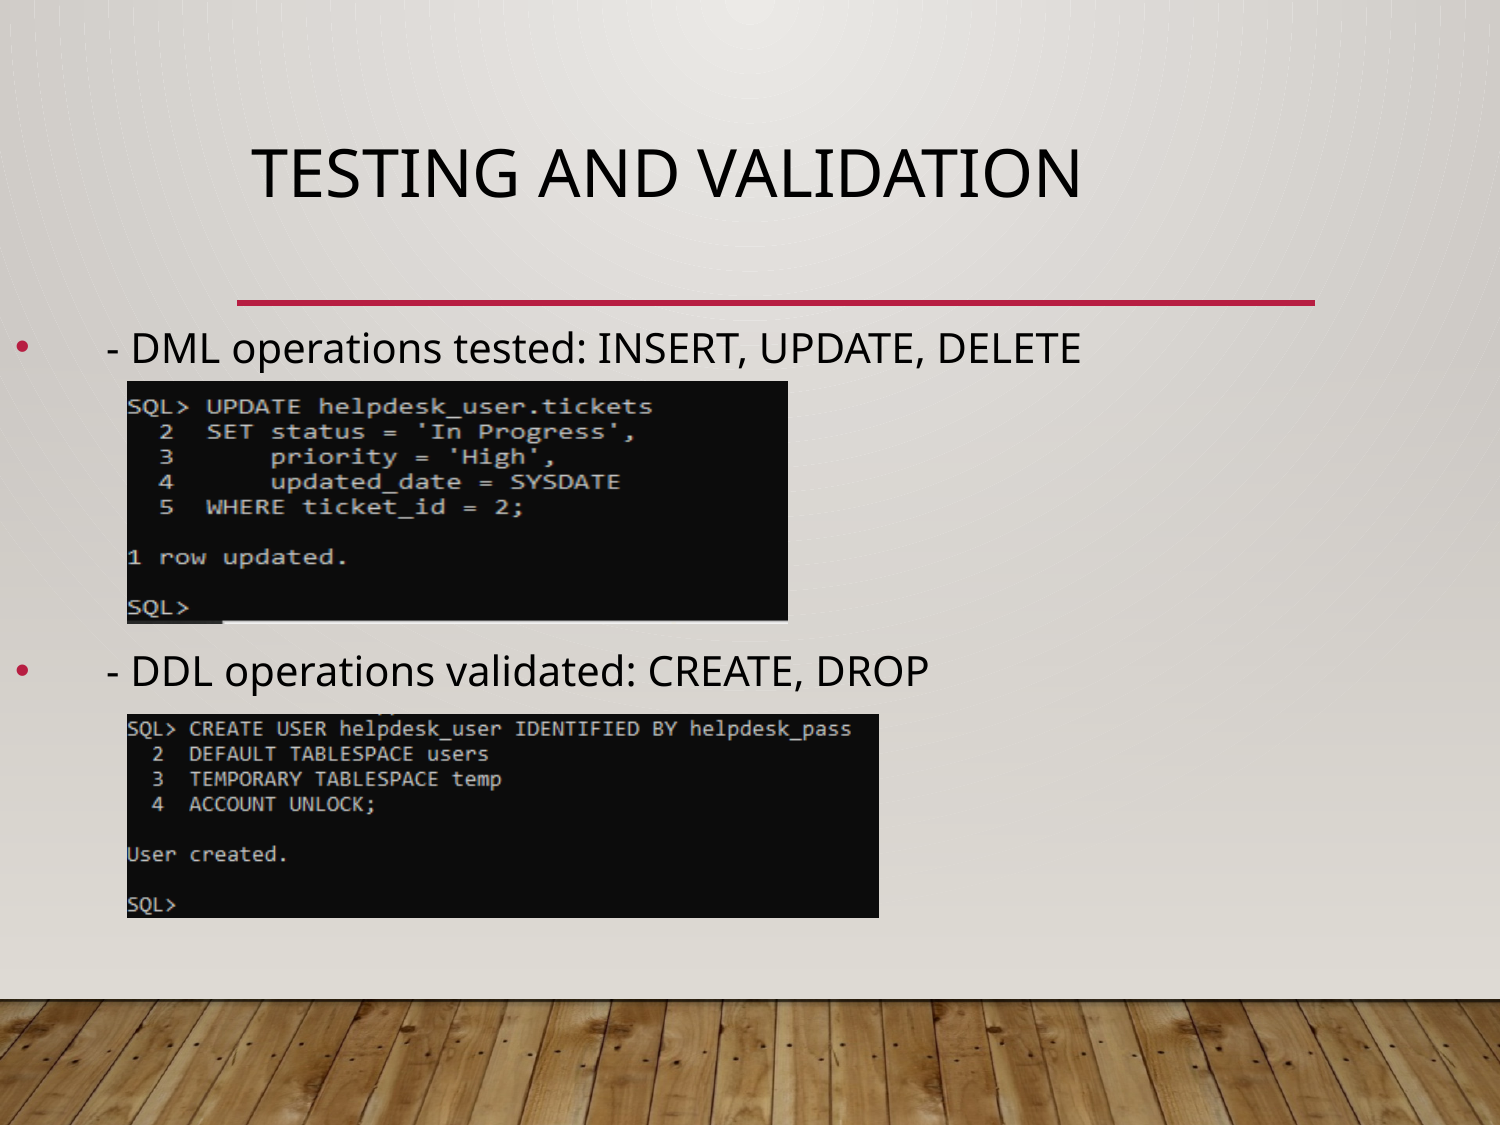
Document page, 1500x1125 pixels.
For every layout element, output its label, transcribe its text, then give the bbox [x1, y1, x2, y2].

picture [126, 714, 879, 918]
picture [126, 381, 788, 625]
title Testing and Validation [236, 131, 1315, 304]
list - DML operations tested: INSERT, UPDATE, DELETE - DDL operations validated: CREATE, DROP [0, 304, 1500, 1125]
